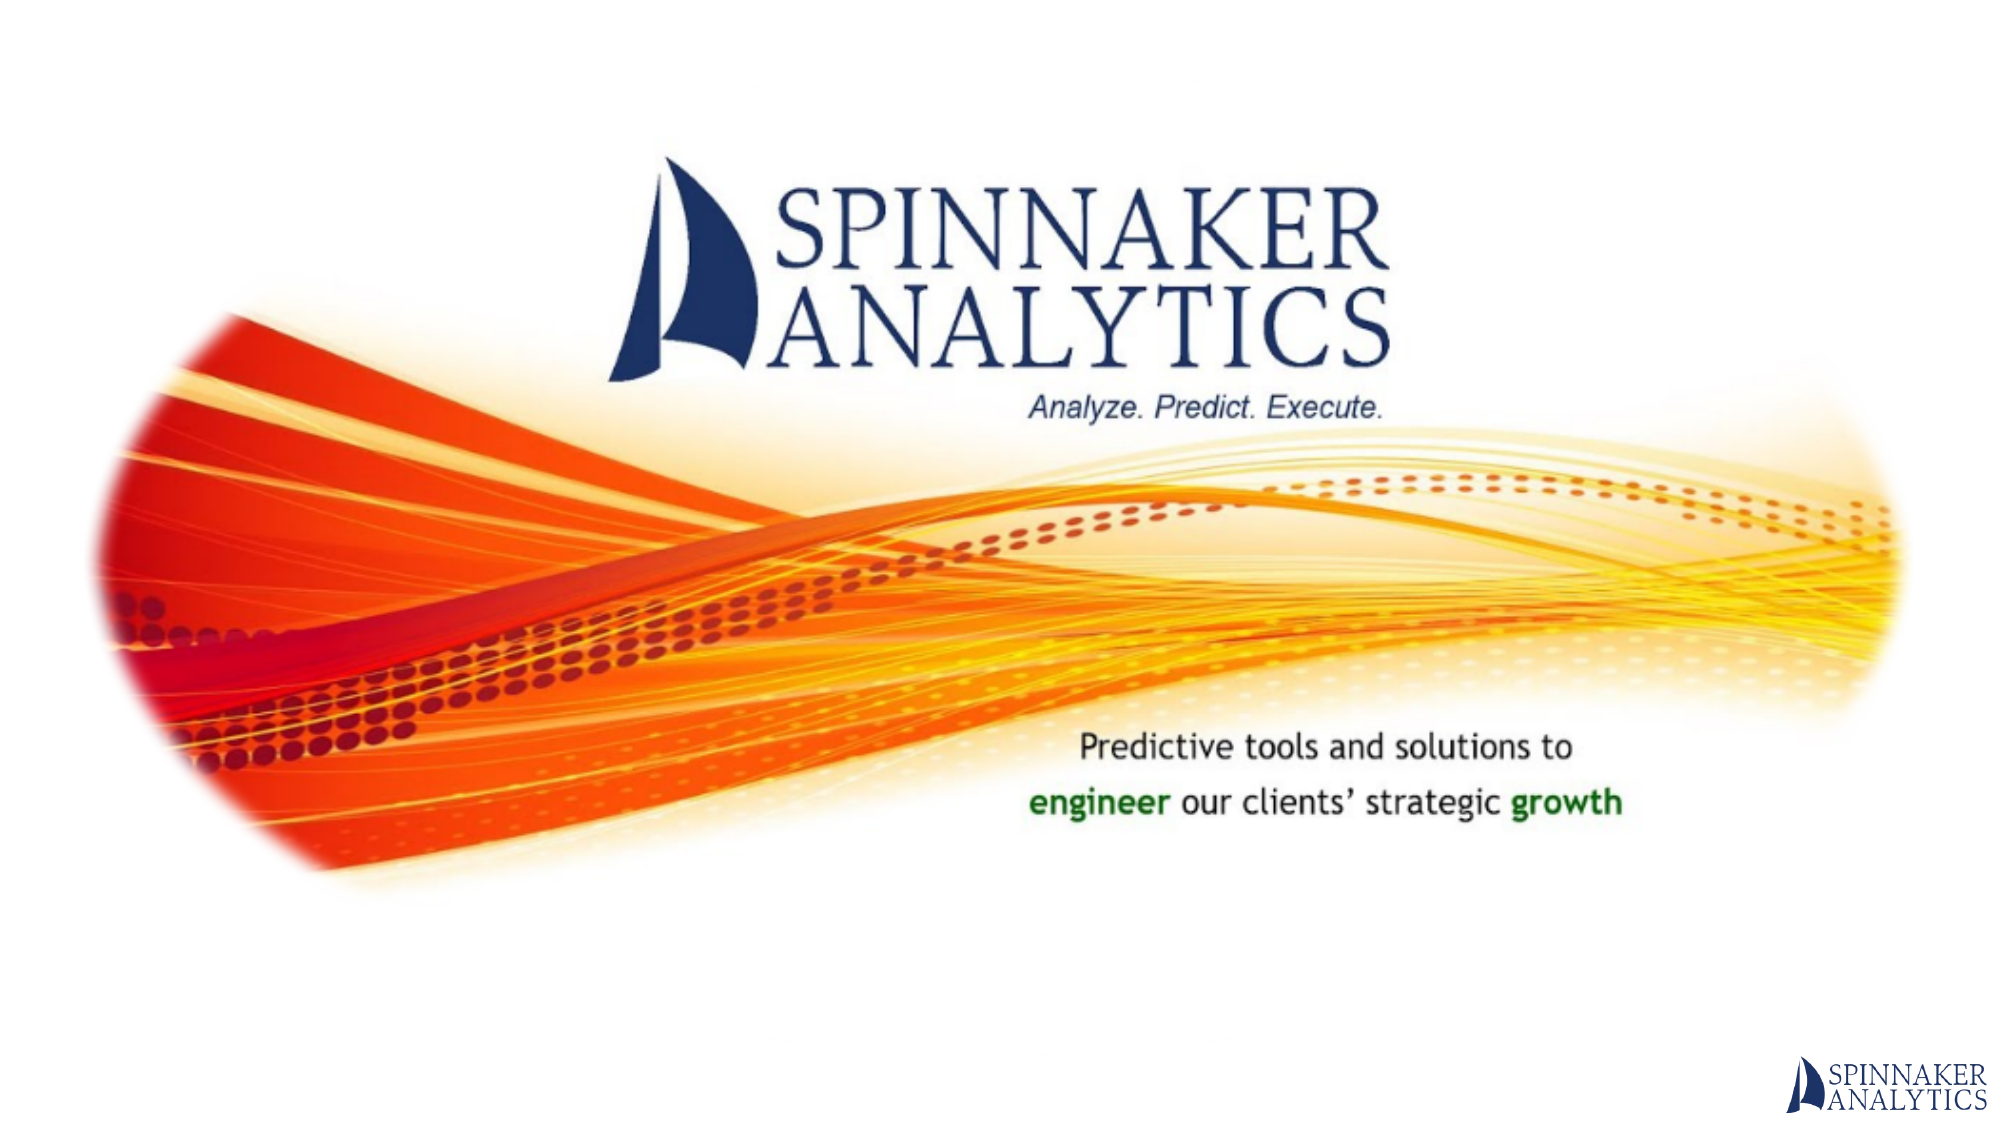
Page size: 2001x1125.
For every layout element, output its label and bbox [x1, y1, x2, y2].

picture [83, 68, 1987, 1113]
